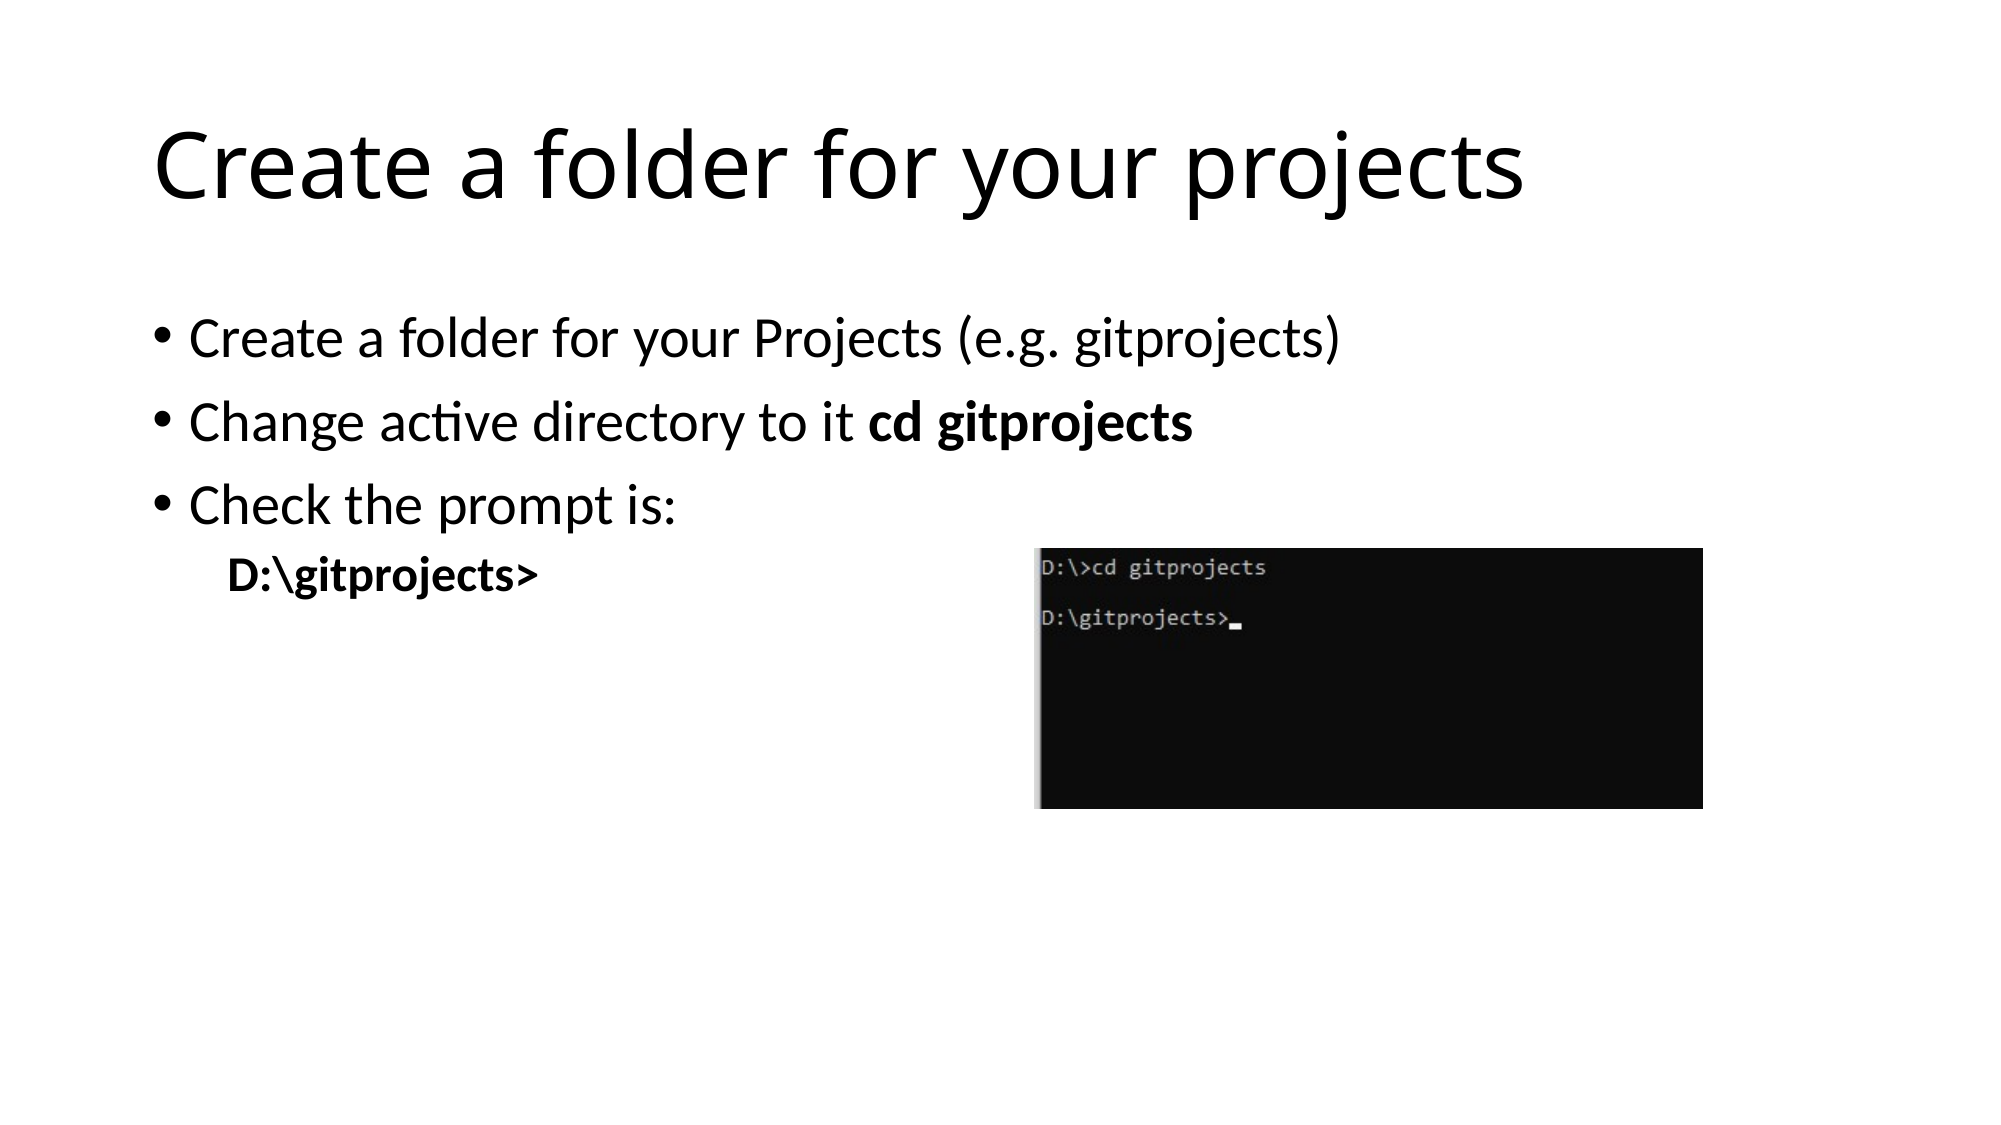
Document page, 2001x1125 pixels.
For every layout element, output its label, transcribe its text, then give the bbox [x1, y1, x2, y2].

title Create a folder for your projects [137, 59, 1863, 278]
picture [1034, 548, 1703, 809]
list Create a folder for your Projects (e.g. gitprojects) Change active directory to it cd gitprojects Check the prompt is: D:\gitprojects> [137, 299, 1863, 1014]
